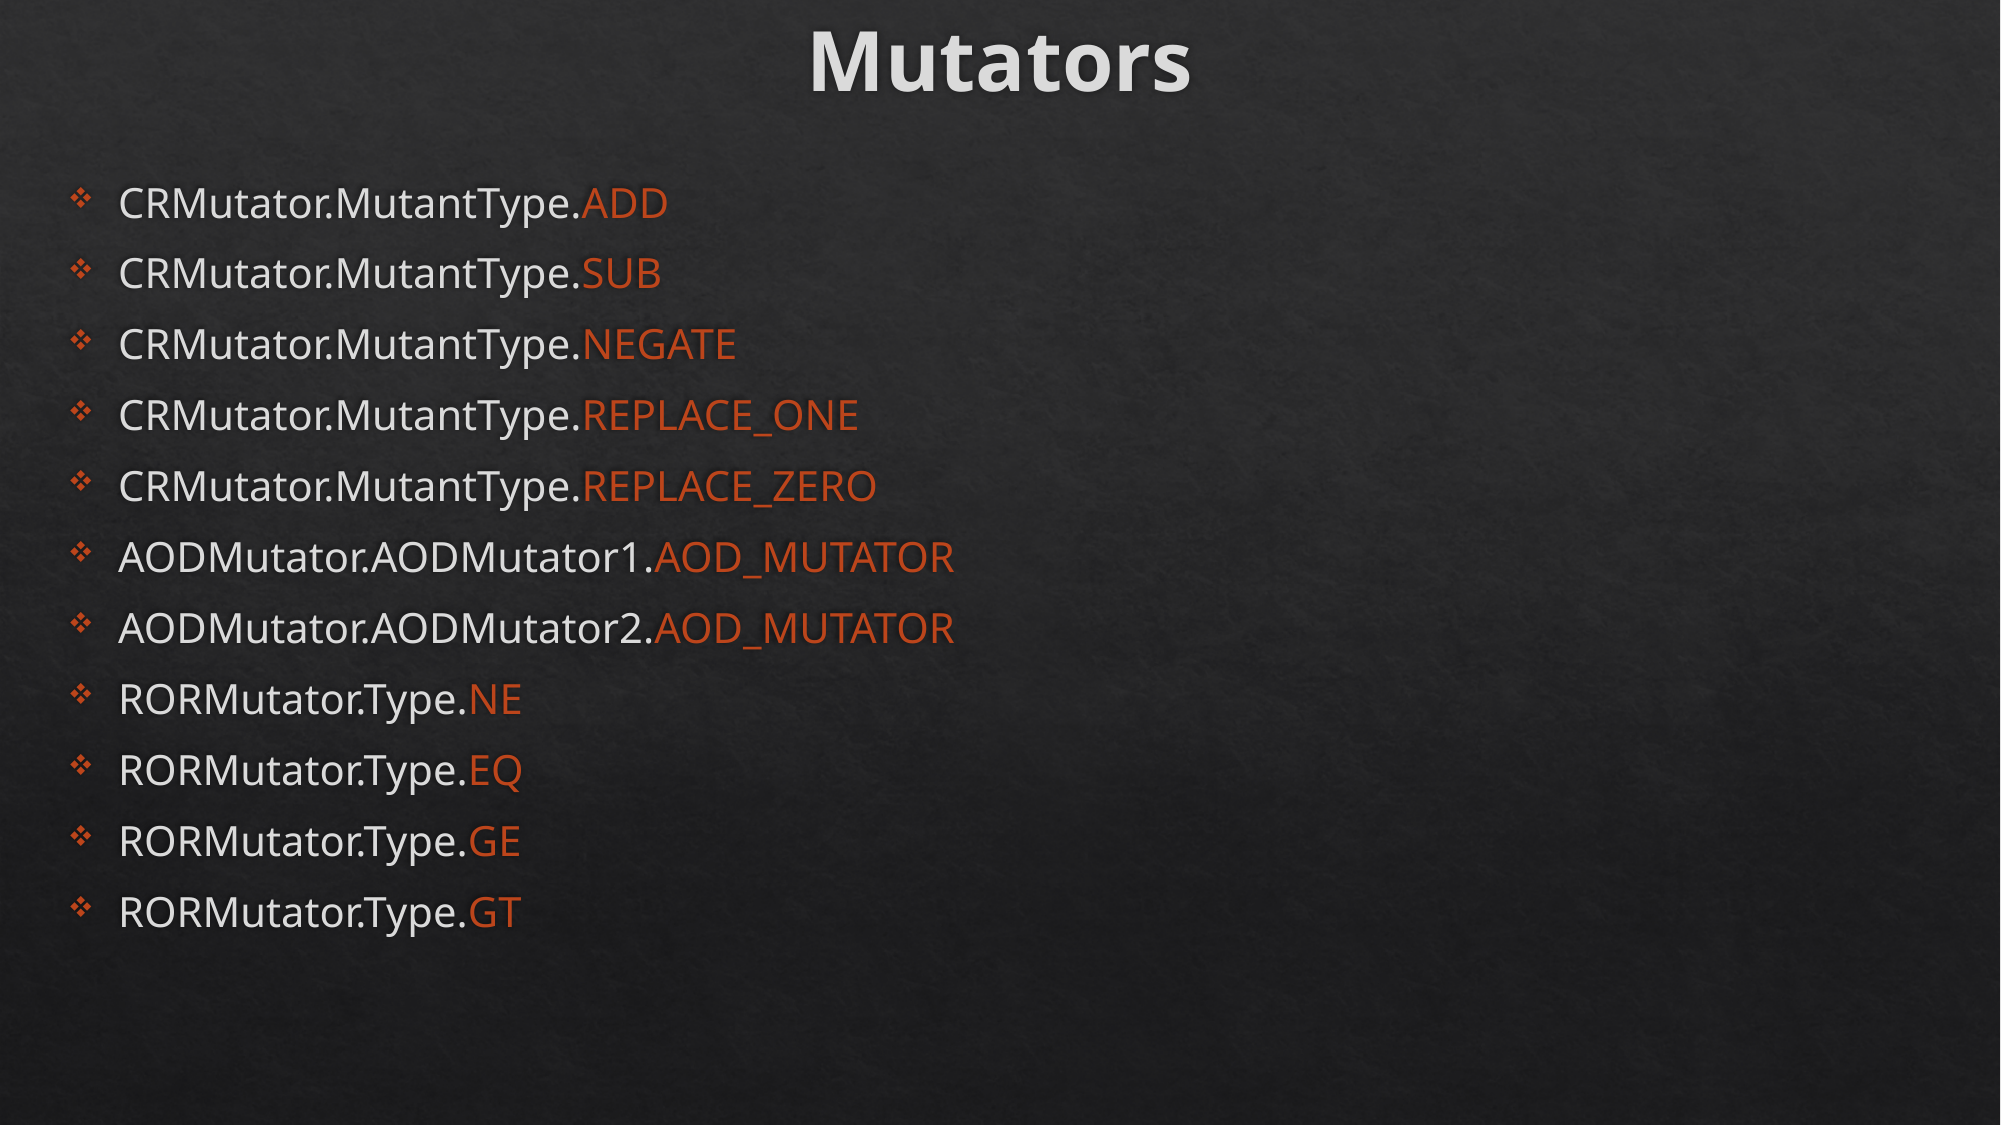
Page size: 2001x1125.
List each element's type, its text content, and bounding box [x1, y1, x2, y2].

list CRMutator.MutantType.ADD CRMutator.MutantType.SUB CRMutator.MutantType.NEGATE CRMutator.MutantType.REPLACE_ONE CRMutator.MutantType.REPLACE_ZERO AODMutator.AODMutator1.AOD_MUTATOR AODMutator.AODMutator2.AOD_MUTATOR RORMutator.Type.NE RORMutator.Type.EQ RORMutator.Type.GE RORMutator.Type.GT [46, 168, 1894, 1125]
title Mutators [137, 0, 1863, 116]
